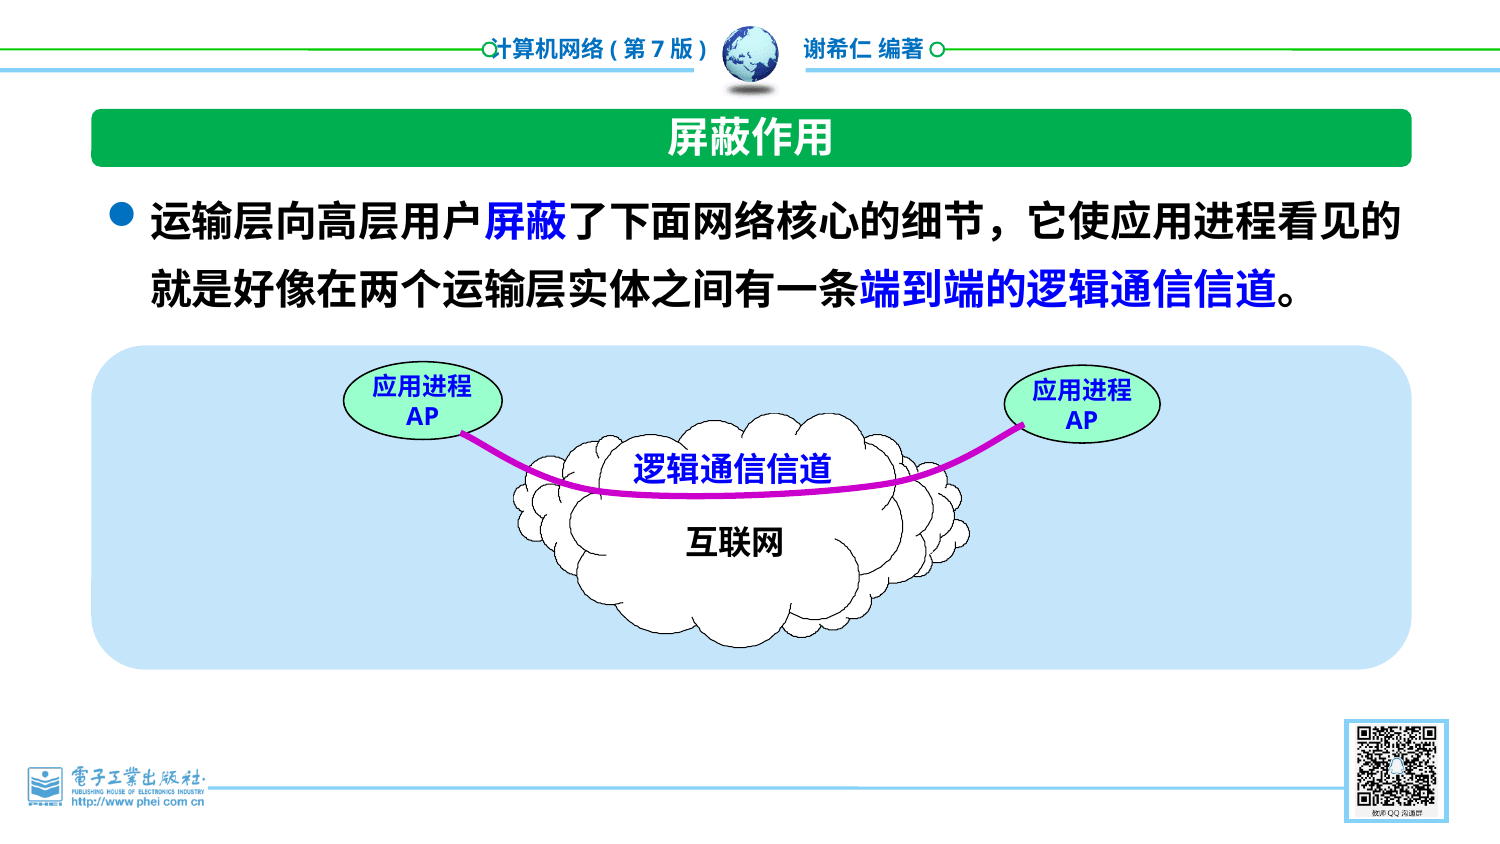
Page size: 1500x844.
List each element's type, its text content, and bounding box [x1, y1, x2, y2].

text_box [91, 108, 653, 167]
text_box [850, 108, 1412, 167]
text_box 运输层向高层用户屏蔽了下面网络核心的细节，它使应用进程看见的就是好像在两个运输层实体之间有一条端到端的逻辑通信信道。 [91, 168, 1434, 321]
picture [720, 24, 780, 100]
picture [23, 764, 208, 809]
text_box 屏蔽作用 [653, 103, 850, 168]
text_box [343, 361, 1161, 656]
text_box [89, 343, 1414, 672]
picture [1355, 724, 1438, 817]
